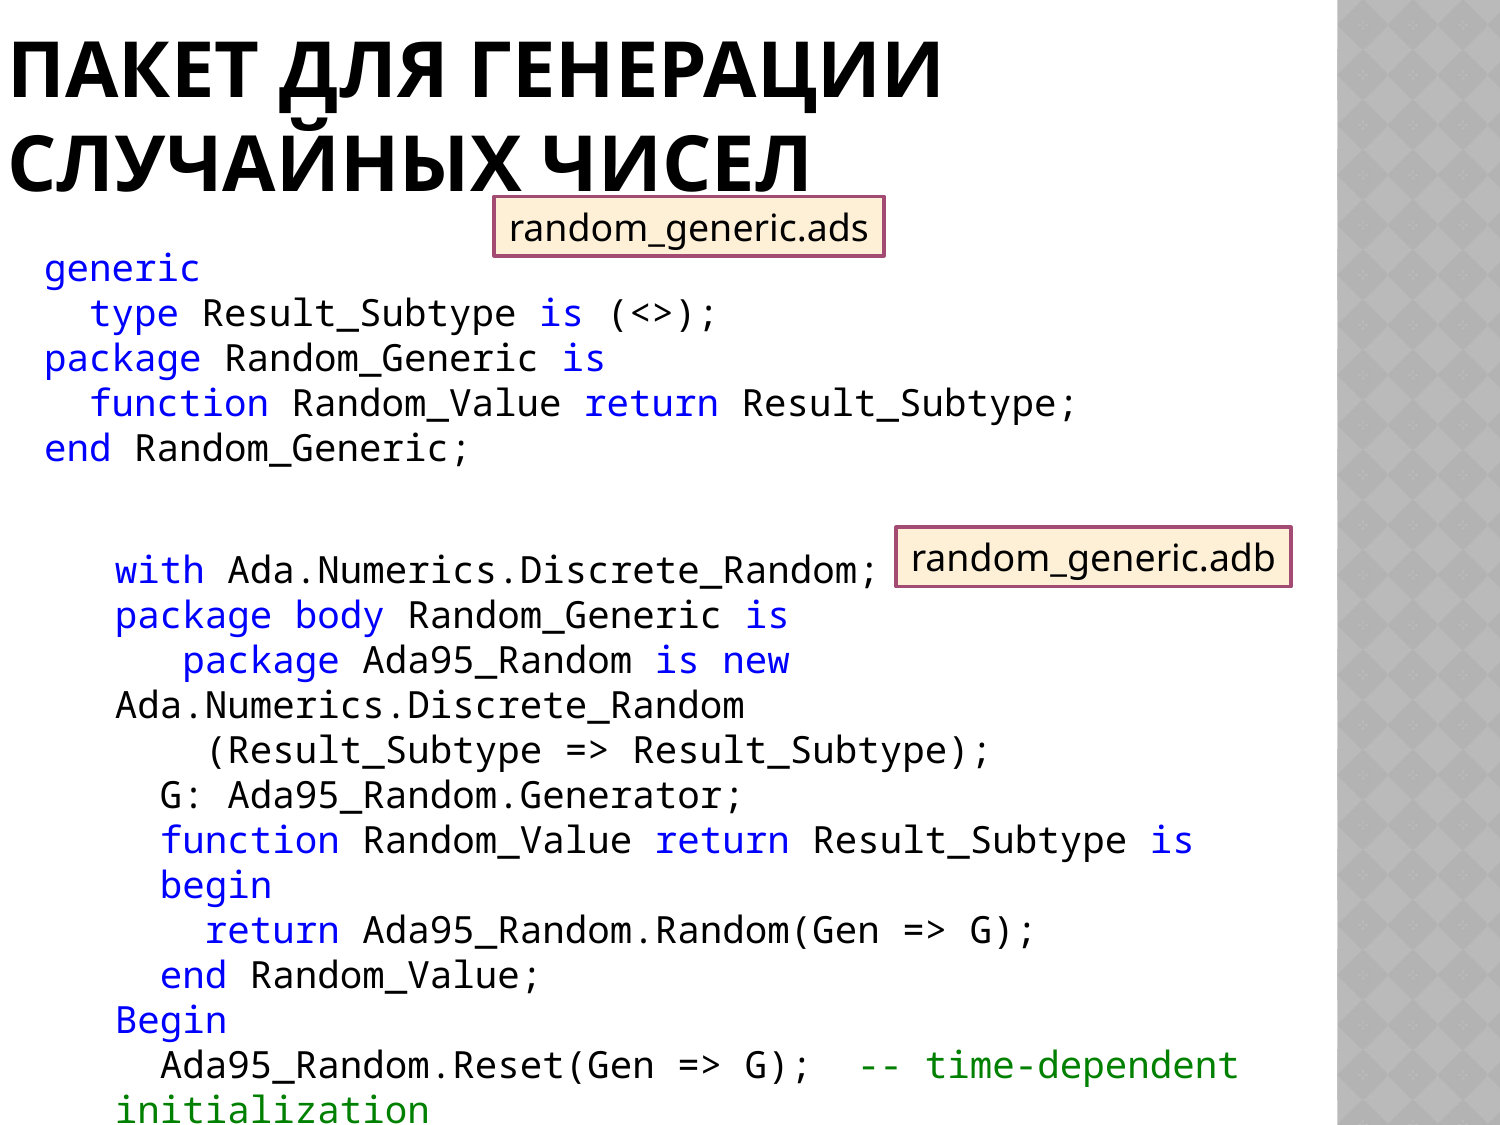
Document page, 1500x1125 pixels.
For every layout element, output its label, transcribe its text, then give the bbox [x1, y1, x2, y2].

text_box random_generic.ads [494, 196, 884, 256]
text_box with Ada.Numerics.Discrete_Random; package body Random_Generic is package Ada95_Random is new Ada.Numerics.Discrete_Random (Result_Subtype => Result_Subtype); G: Ada95_Random.Generator; function Random_Value return Result_Subtype is begin return Ada95_Random.Random(Gen => G); end Random_Value; Begin Ada95_Random.Reset(Gen => G); -- time-dependent initialization end Random_Generic; [100, 538, 1447, 1125]
title Пакет для генерации случайных чисел [0, 19, 1341, 207]
text_box generic type Result_Subtype is (<>); package Random_Generic is function Random_Value return Result_Subtype; end Random_Generic; [29, 236, 1125, 477]
text_box random_generic.adb [896, 527, 1292, 587]
